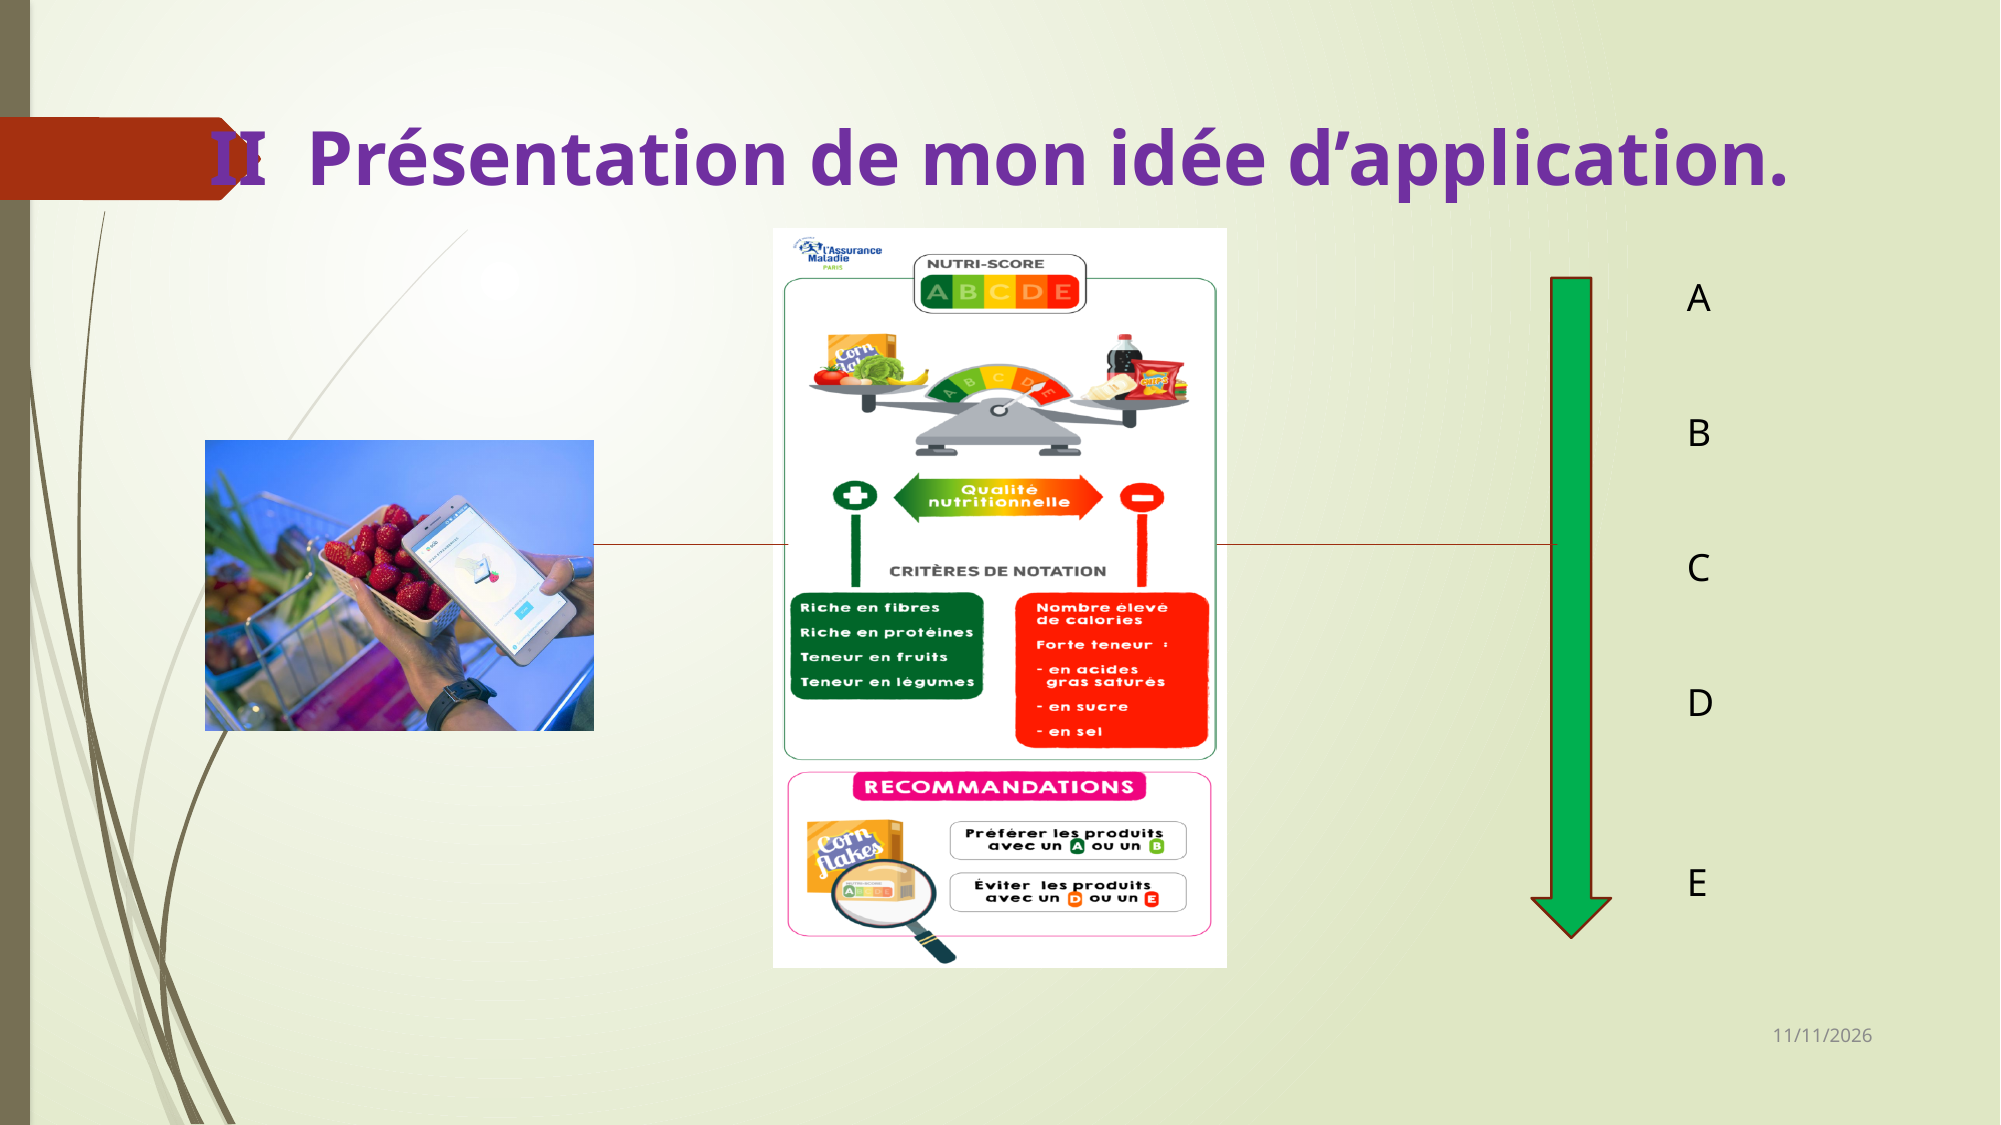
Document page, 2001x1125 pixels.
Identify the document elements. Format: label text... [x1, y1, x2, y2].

text_box A B C D E [1672, 266, 1829, 912]
picture [204, 440, 594, 732]
picture [773, 228, 1227, 969]
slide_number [1699, 1005, 1888, 1067]
title II Présentation de mon idée d’application. [194, 102, 1930, 1073]
text_box [1530, 276, 1613, 939]
